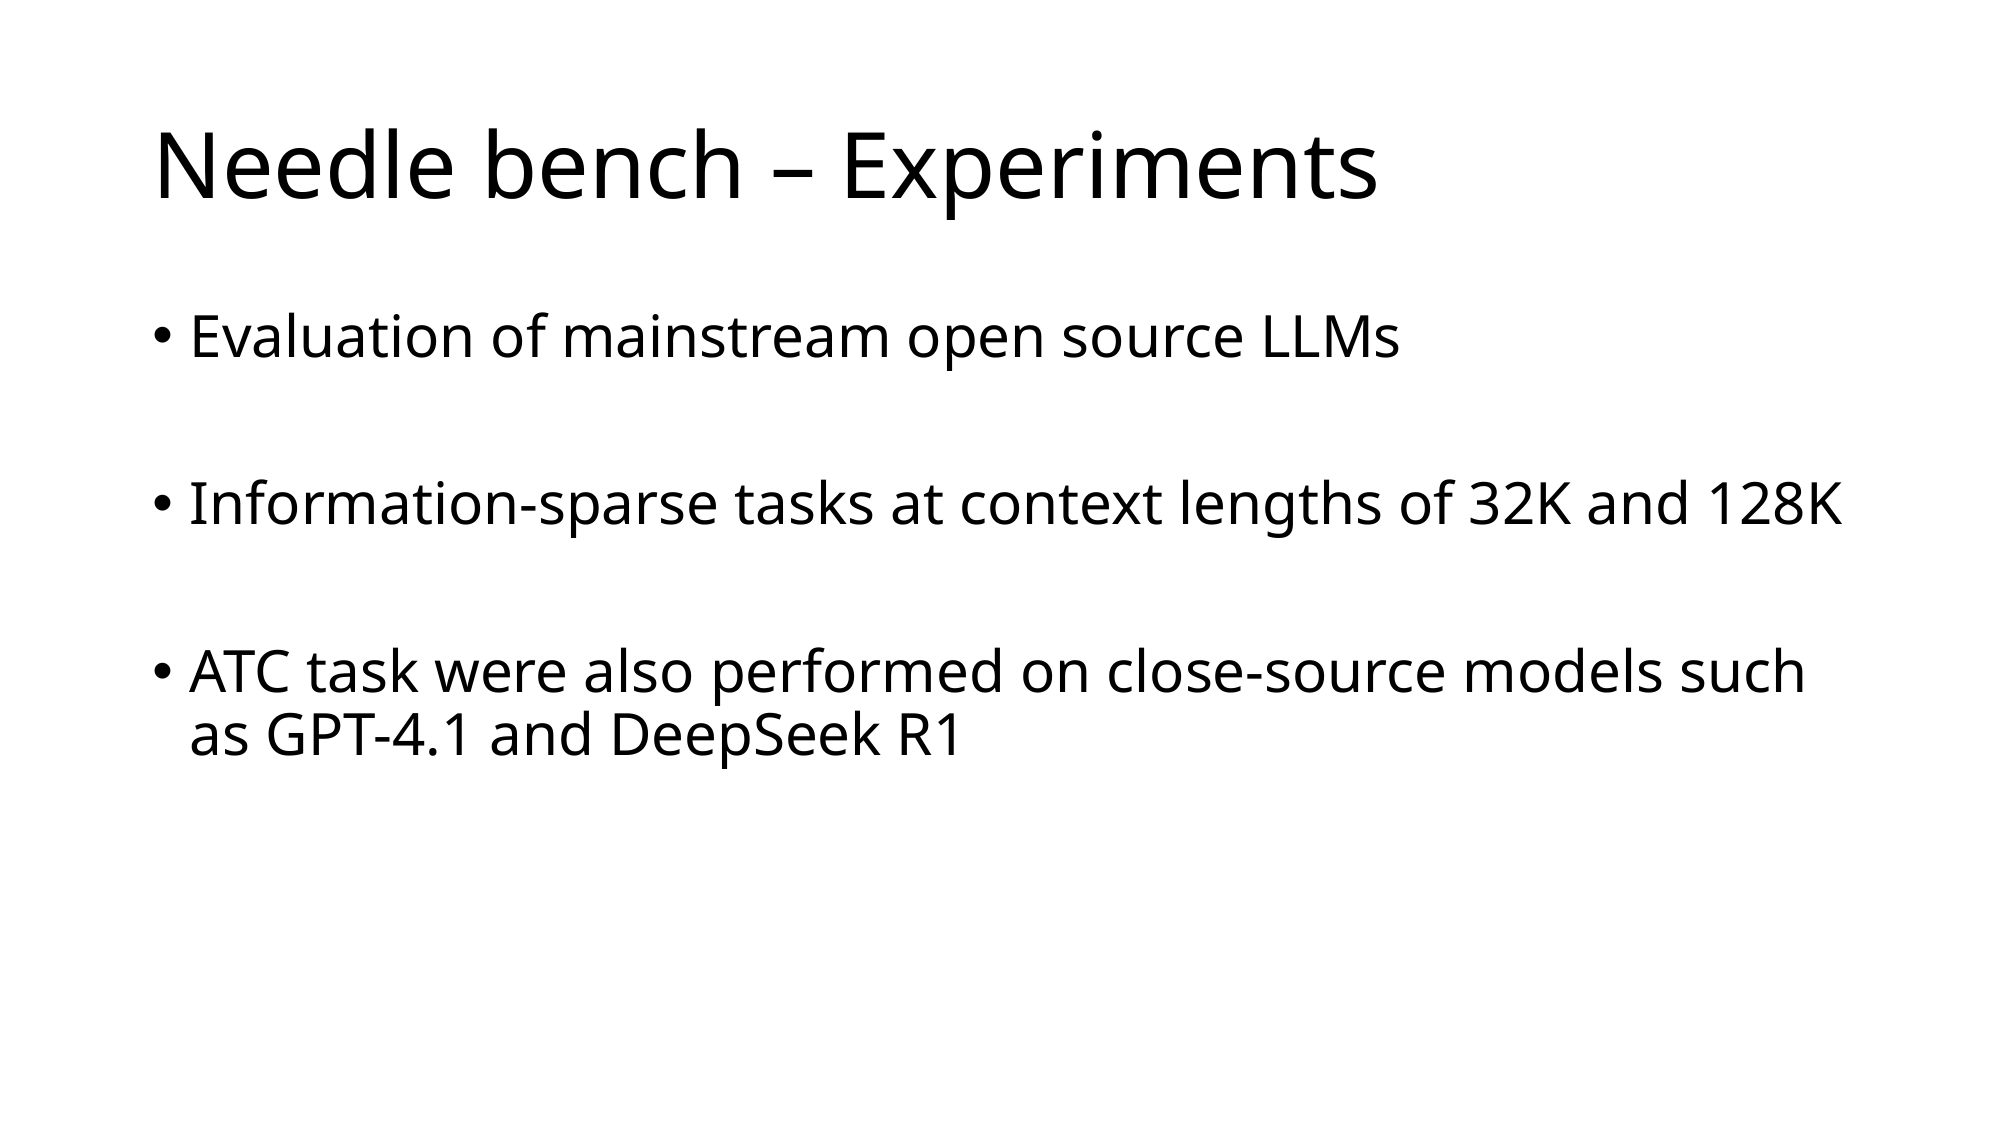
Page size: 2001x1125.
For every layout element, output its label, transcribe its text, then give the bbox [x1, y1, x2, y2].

title Needle bench – Experiments [137, 59, 1863, 278]
list Evaluation of mainstream open source LLMs Information-sparse tasks at context lengths of 32K and 128K ATC task were also performed on close-source models such as GPT-4.1 and DeepSeek R1 [137, 299, 1863, 1014]
